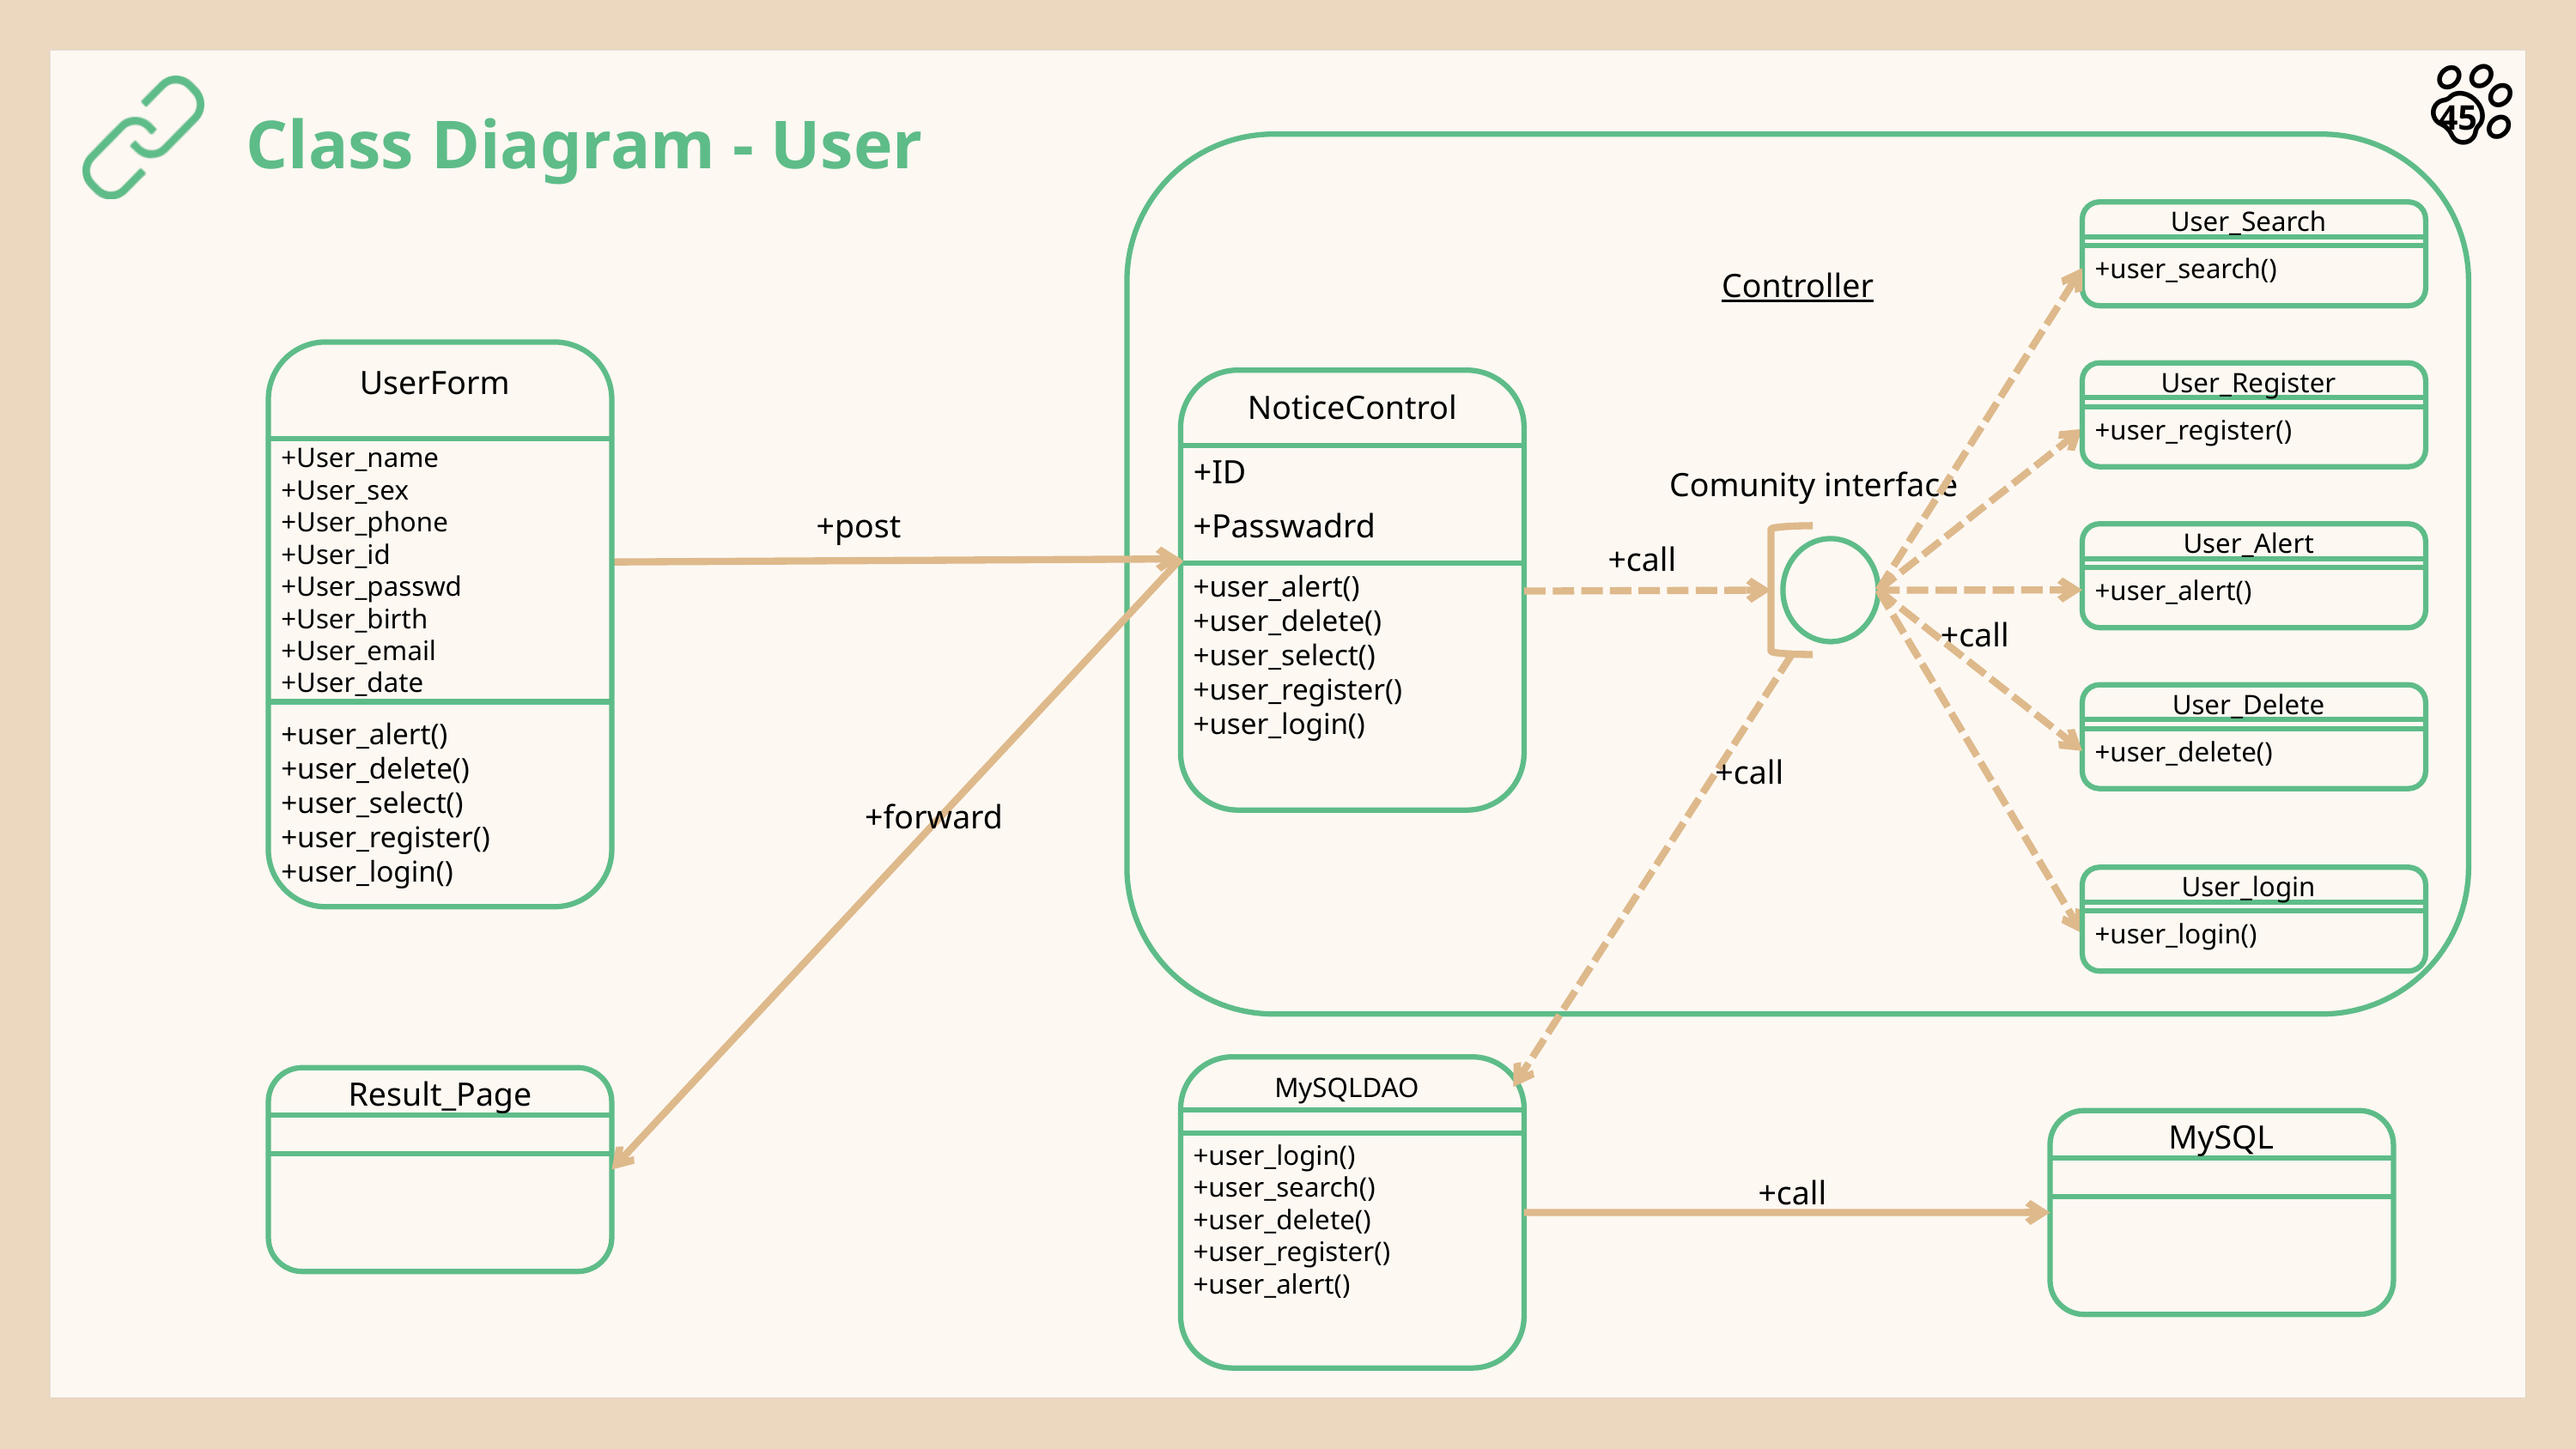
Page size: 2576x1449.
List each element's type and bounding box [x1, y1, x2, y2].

text_box [1771, 525, 1874, 655]
text_box [2081, 681, 2427, 789]
text_box [2081, 197, 2427, 306]
text_box [268, 342, 612, 907]
text_box [1878, 427, 2083, 588]
text_box [590, 579, 1202, 1149]
text_box [2081, 359, 2427, 467]
text_box [1180, 1056, 1525, 1368]
text_box [2050, 1110, 2394, 1315]
text_box [1819, 326, 2142, 531]
text_box [82, 76, 204, 199]
text_box [268, 1067, 612, 1272]
text_box [1878, 590, 2083, 751]
text_box [2425, 64, 2512, 145]
text_box [615, 558, 1182, 562]
text_box [1446, 720, 1880, 1021]
text_box [2081, 863, 2427, 972]
text_box [1180, 369, 1525, 810]
text_box [1808, 659, 2153, 864]
text_box [2081, 519, 2427, 628]
text_box [0, 0, 2576, 1449]
